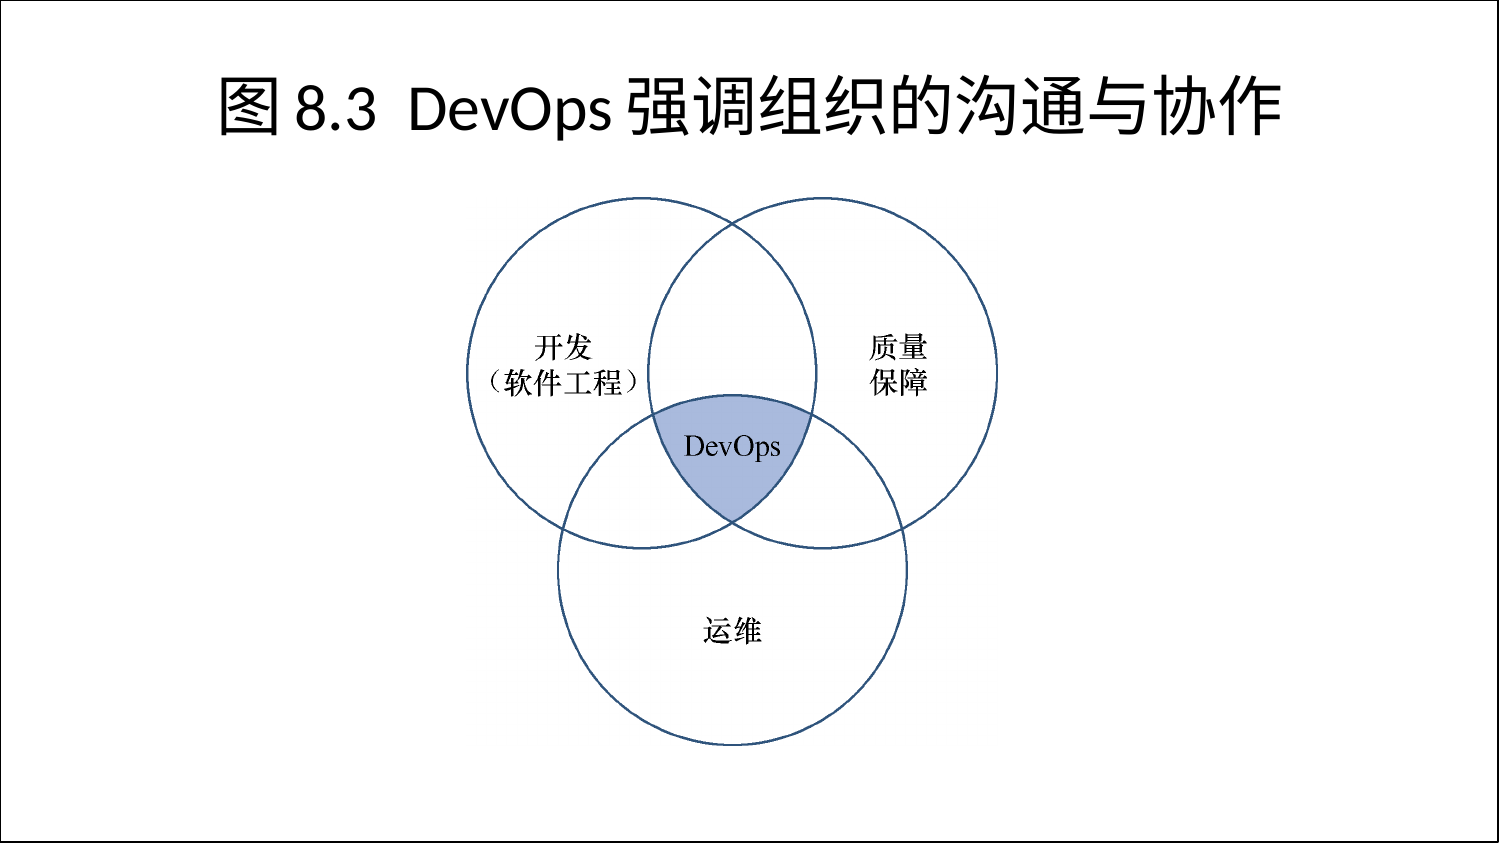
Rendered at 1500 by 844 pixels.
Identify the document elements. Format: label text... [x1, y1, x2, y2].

picture [466, 197, 999, 746]
title 图8.3 DevOps强调组织的沟通与协作 [75, 33, 1425, 175]
